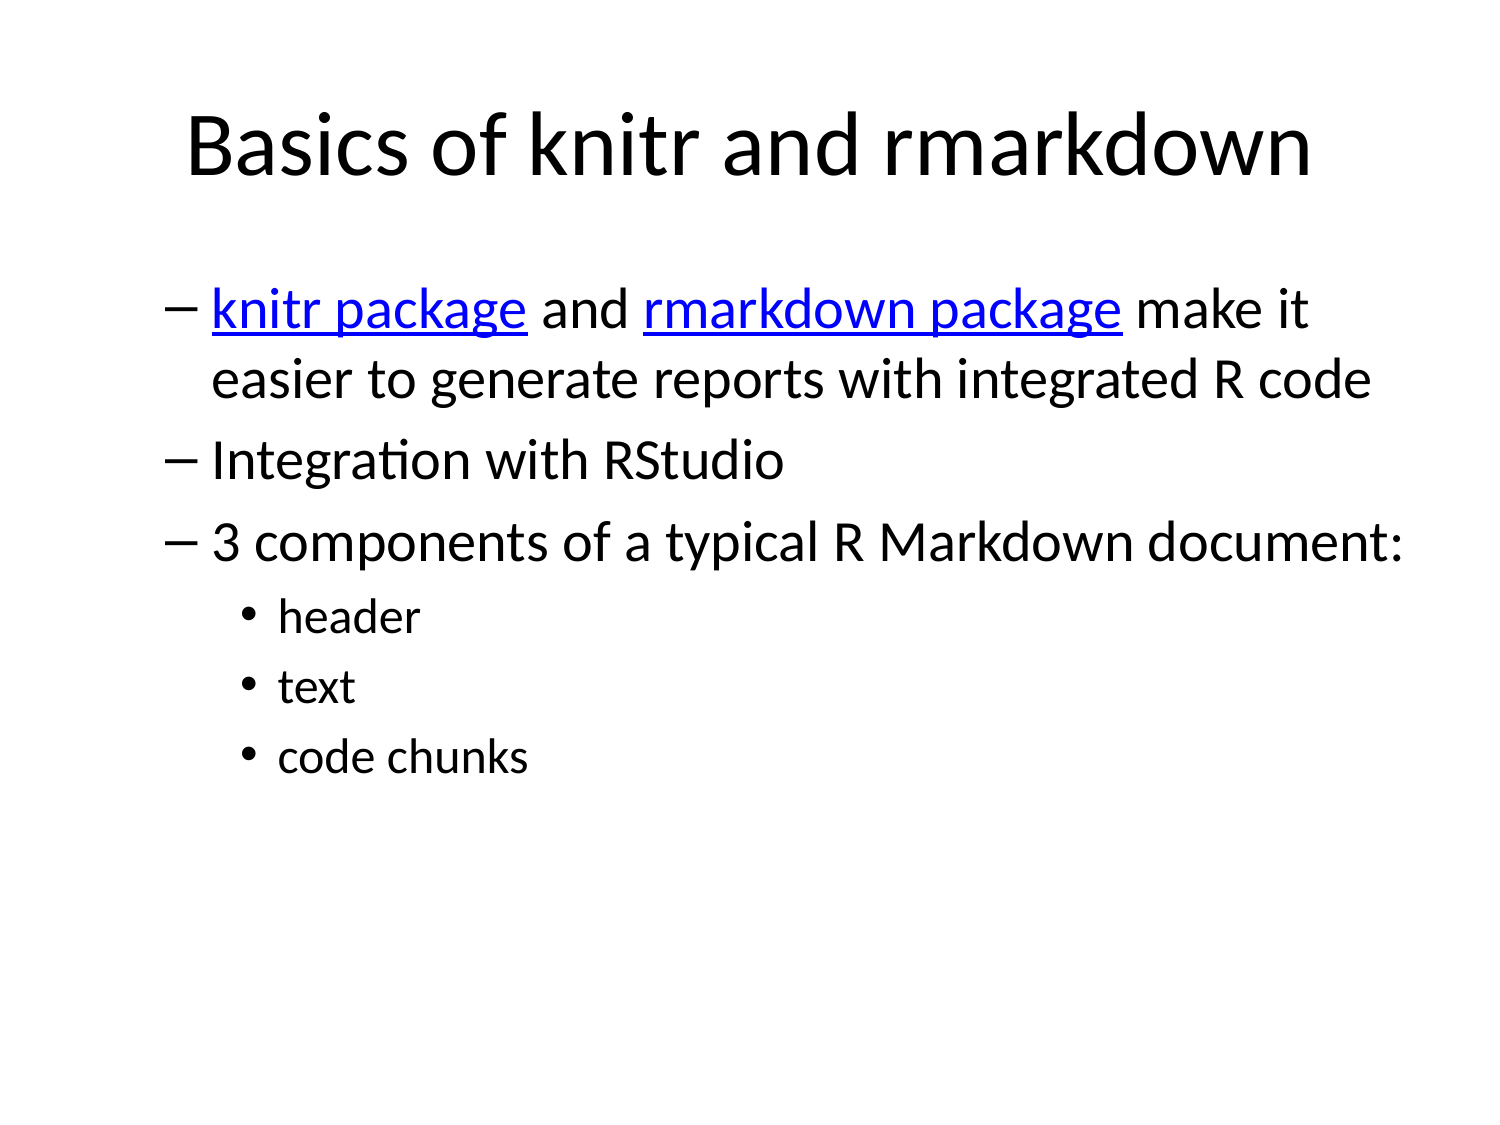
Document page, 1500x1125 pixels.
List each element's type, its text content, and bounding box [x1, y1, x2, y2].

title Basics of knitr and rmarkdown [75, 45, 1425, 233]
list knitr package and rmarkdown package make it easier to generate reports with integrated R code Integration with RStudio 3 components of a typical R Markdown document: header text code chunks [75, 262, 1425, 1005]
